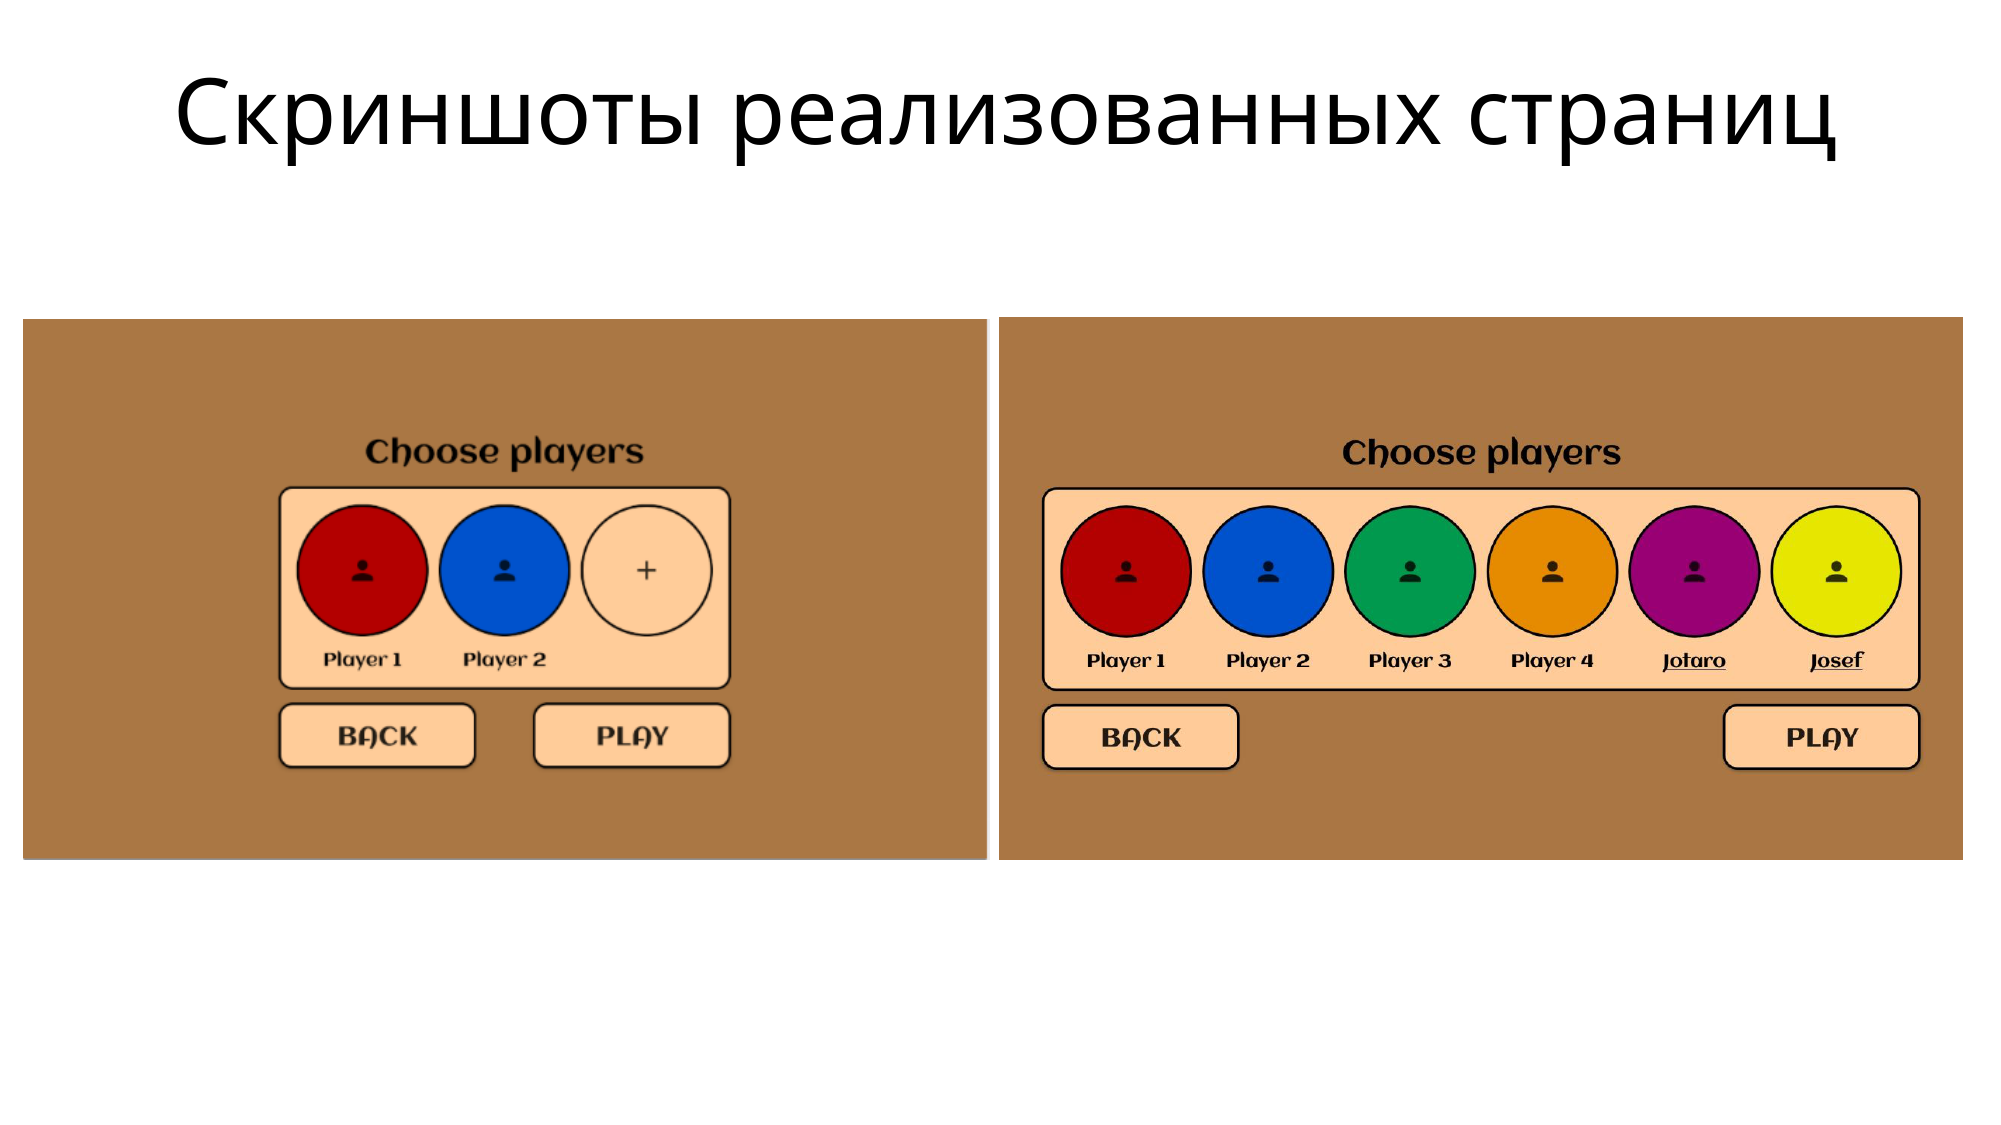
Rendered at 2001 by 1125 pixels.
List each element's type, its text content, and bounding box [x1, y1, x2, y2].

text_box Скриншоты реализованных страниц [23, 45, 1990, 171]
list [23, 319, 990, 860]
picture [999, 317, 1963, 860]
